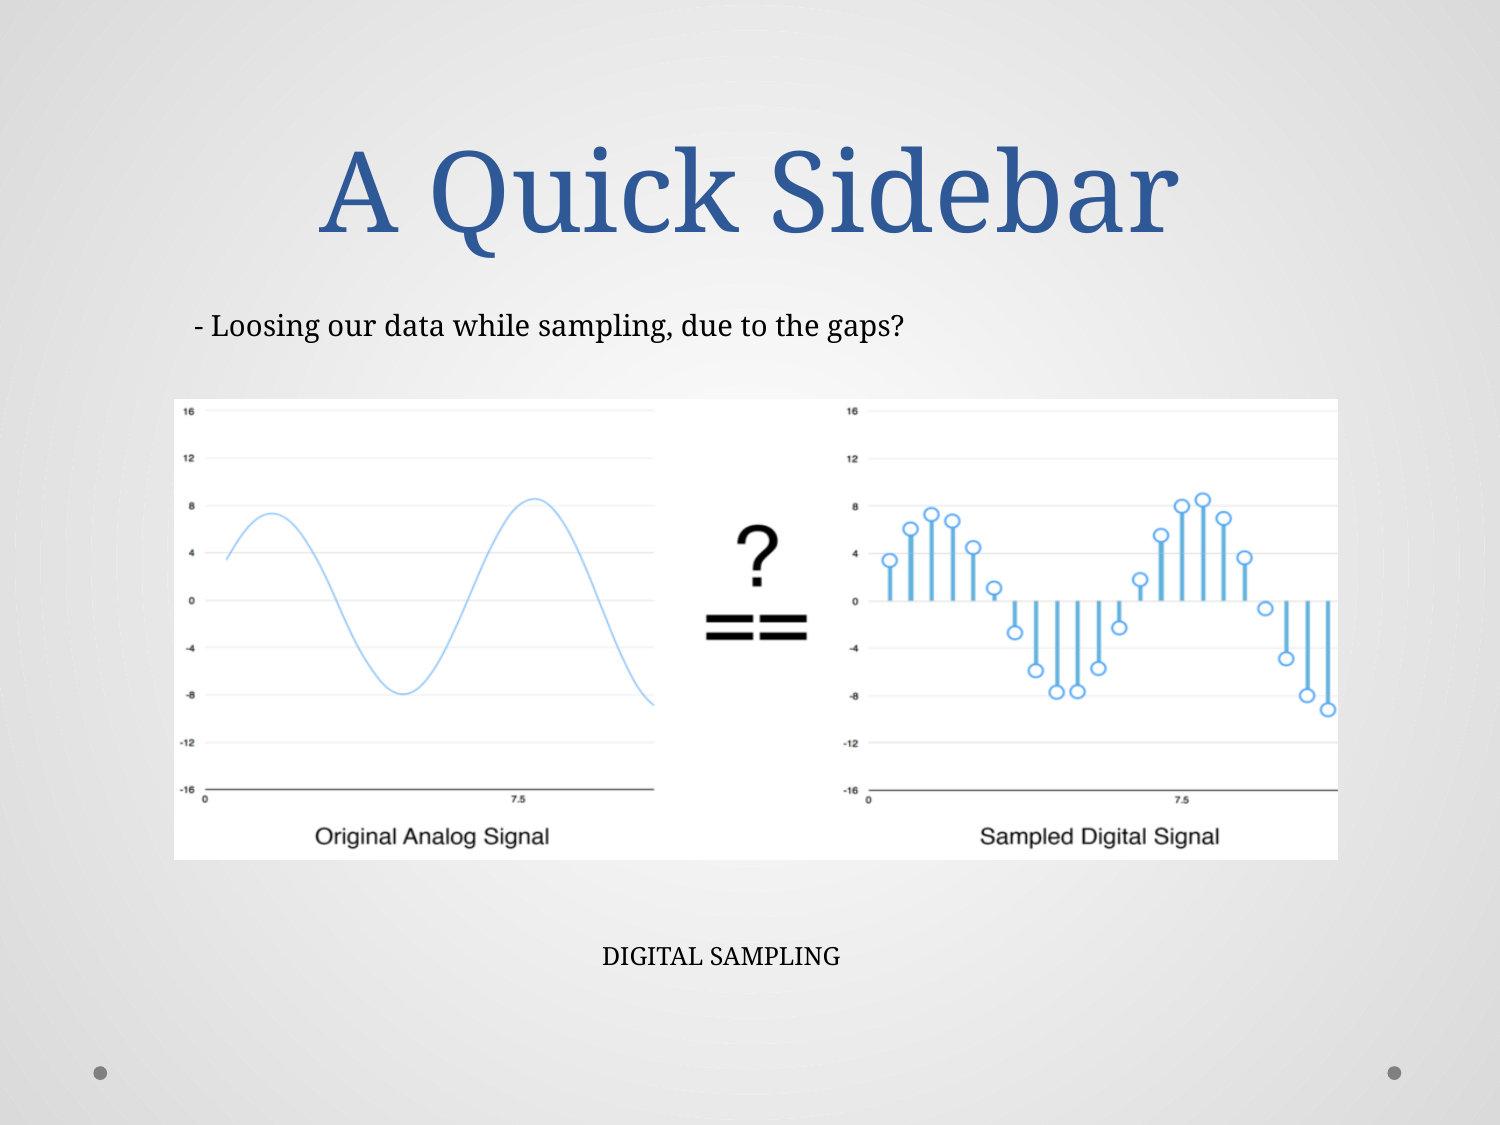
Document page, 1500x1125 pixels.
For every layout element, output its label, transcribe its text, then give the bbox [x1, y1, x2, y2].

text_box DIGITAL SAMPLING [587, 932, 1404, 978]
text_box - Loosing our data while sampling, due to the gaps? [179, 299, 1025, 350]
title A Quick Sidebar [75, 0, 1425, 263]
picture [174, 399, 1338, 861]
